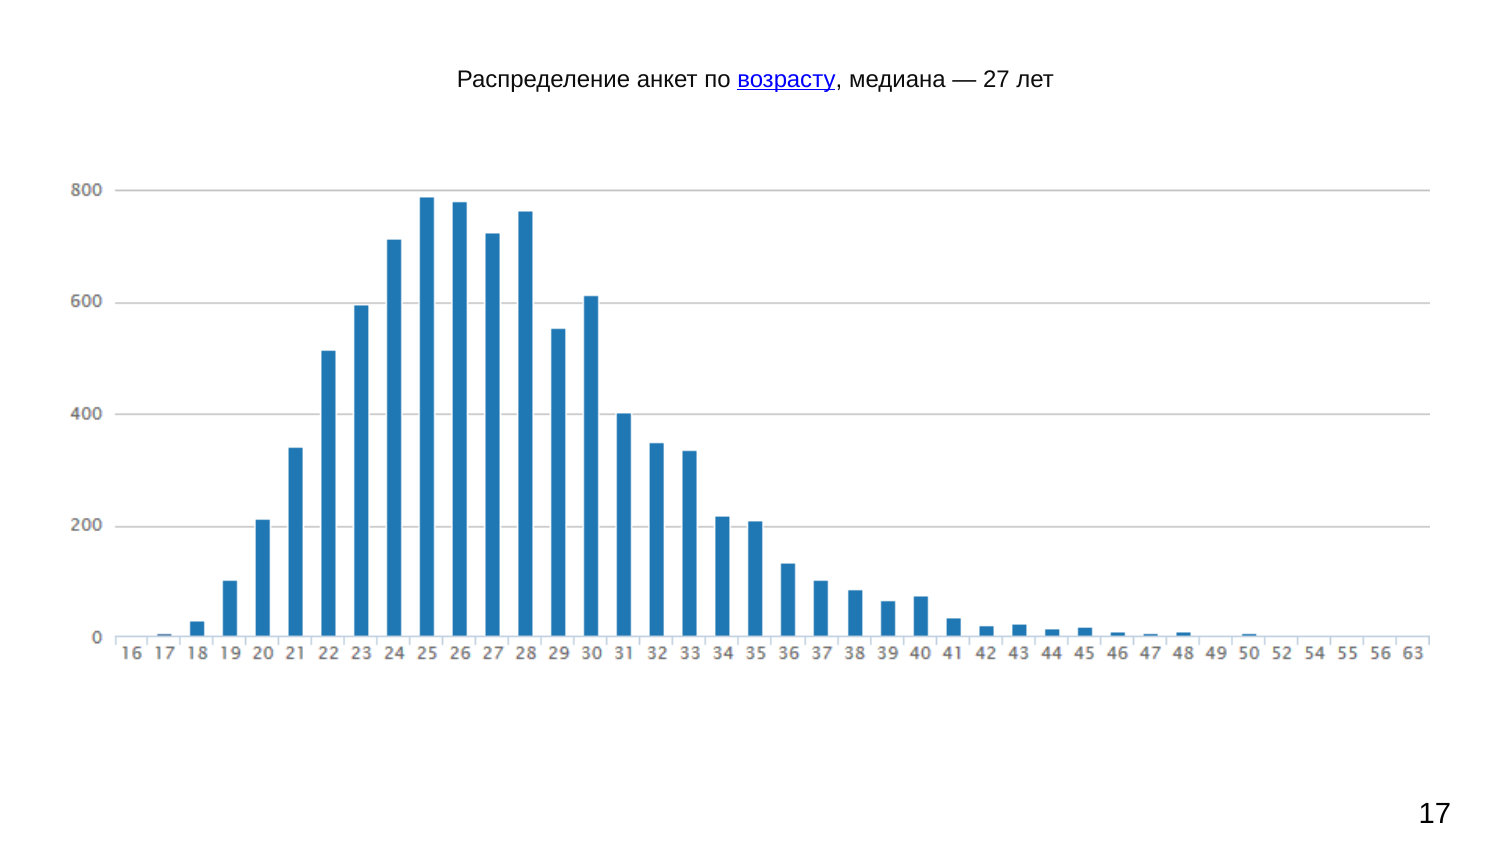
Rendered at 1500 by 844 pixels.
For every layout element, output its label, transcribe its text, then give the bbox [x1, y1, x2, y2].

text_box Распределение анкет по возрасту, медиана — 27 лет [86, 33, 1425, 123]
picture [70, 168, 1430, 676]
slide_number 17 [1403, 779, 1494, 844]
